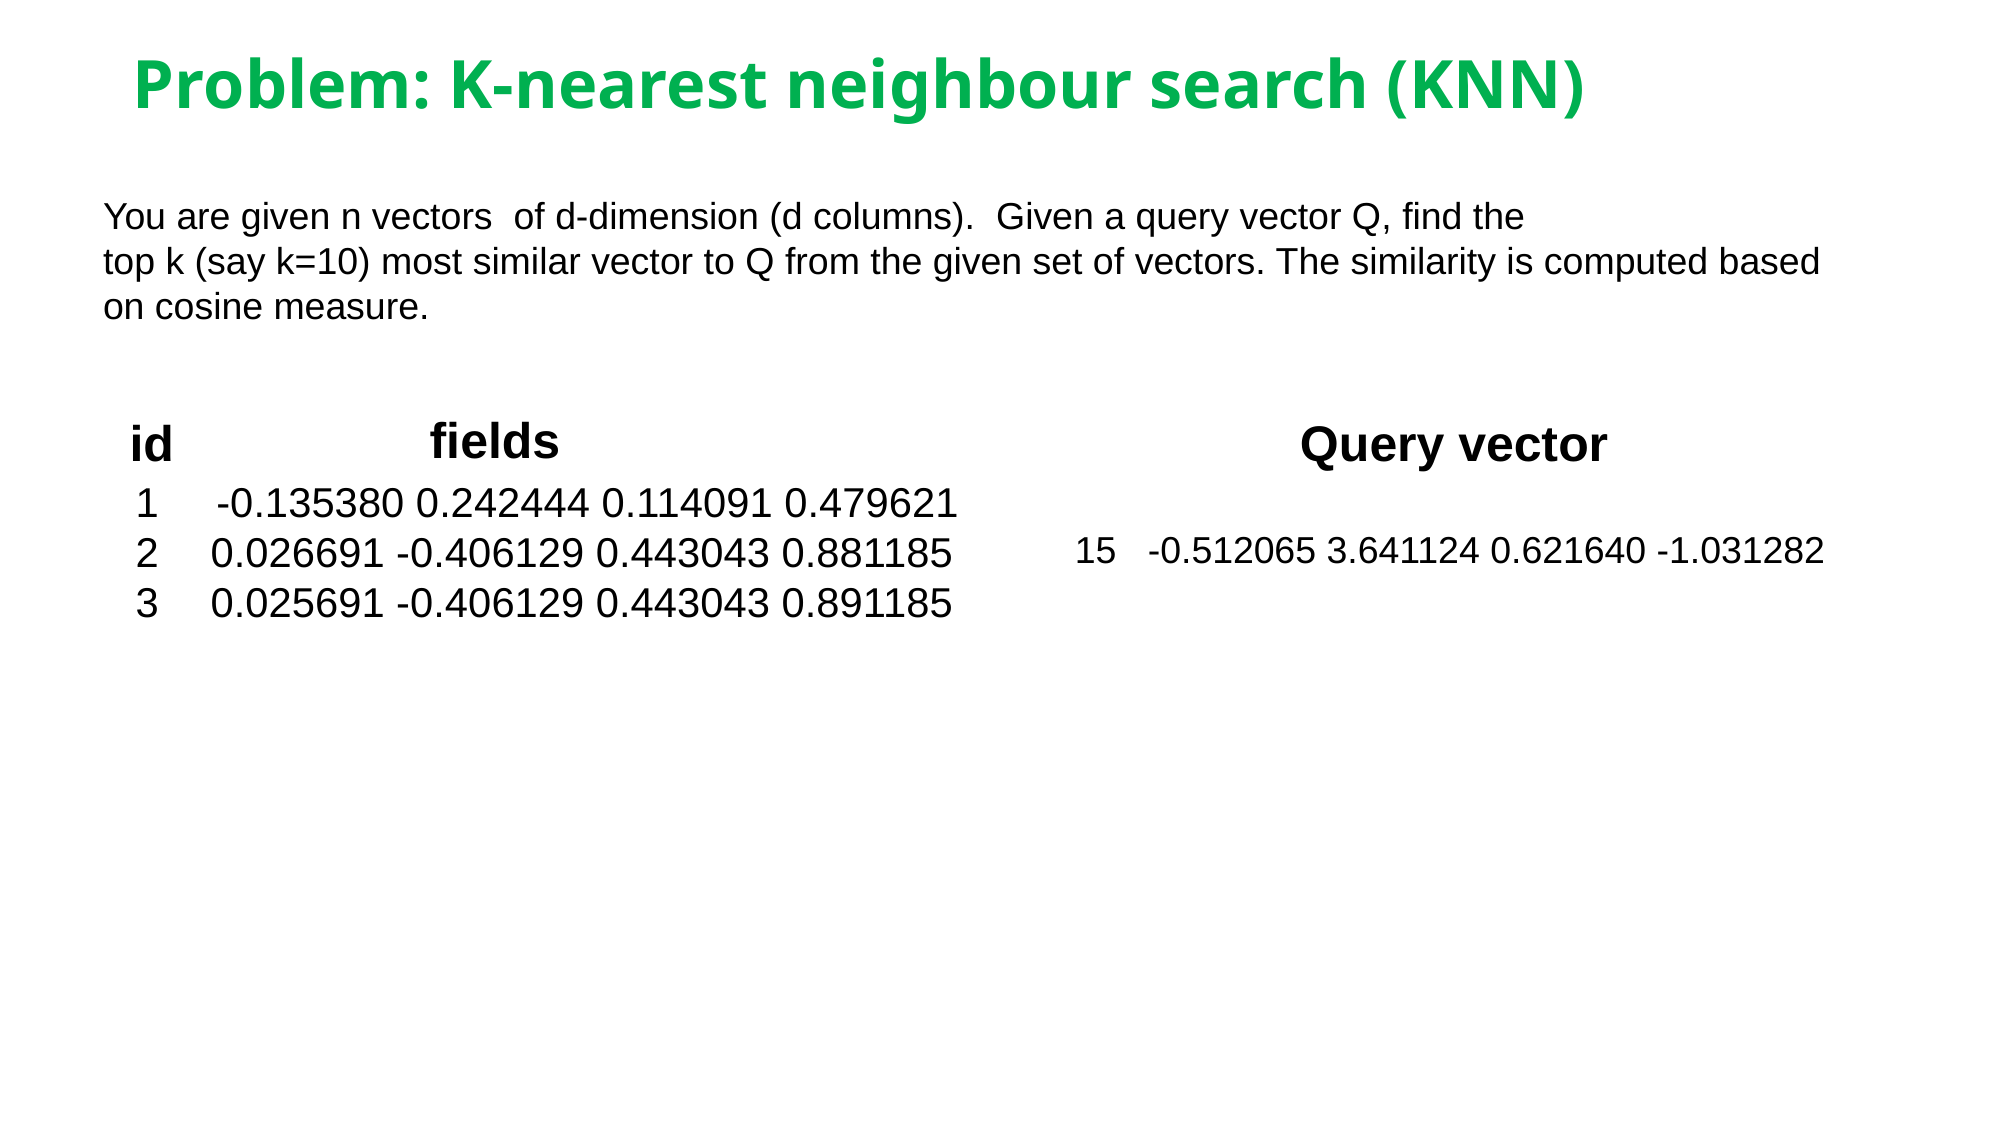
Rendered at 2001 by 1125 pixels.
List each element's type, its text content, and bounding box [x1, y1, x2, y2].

text_box id [114, 403, 189, 479]
text_box fields [414, 400, 576, 476]
text_box 1 -0.135380 0.242444 0.114091 0.479621 0.026691 -0.406129 0.443043 0.881185 0.025691 -0.406129 0.443043 0.891185 [120, 468, 974, 633]
text_box 15 -0.512065 3.641124 0.621640 -1.031282 [1060, 518, 1840, 579]
title Problem: K-nearest neighbour search (KNN) [117, 42, 1843, 138]
text_box Query vector [1285, 403, 1624, 479]
